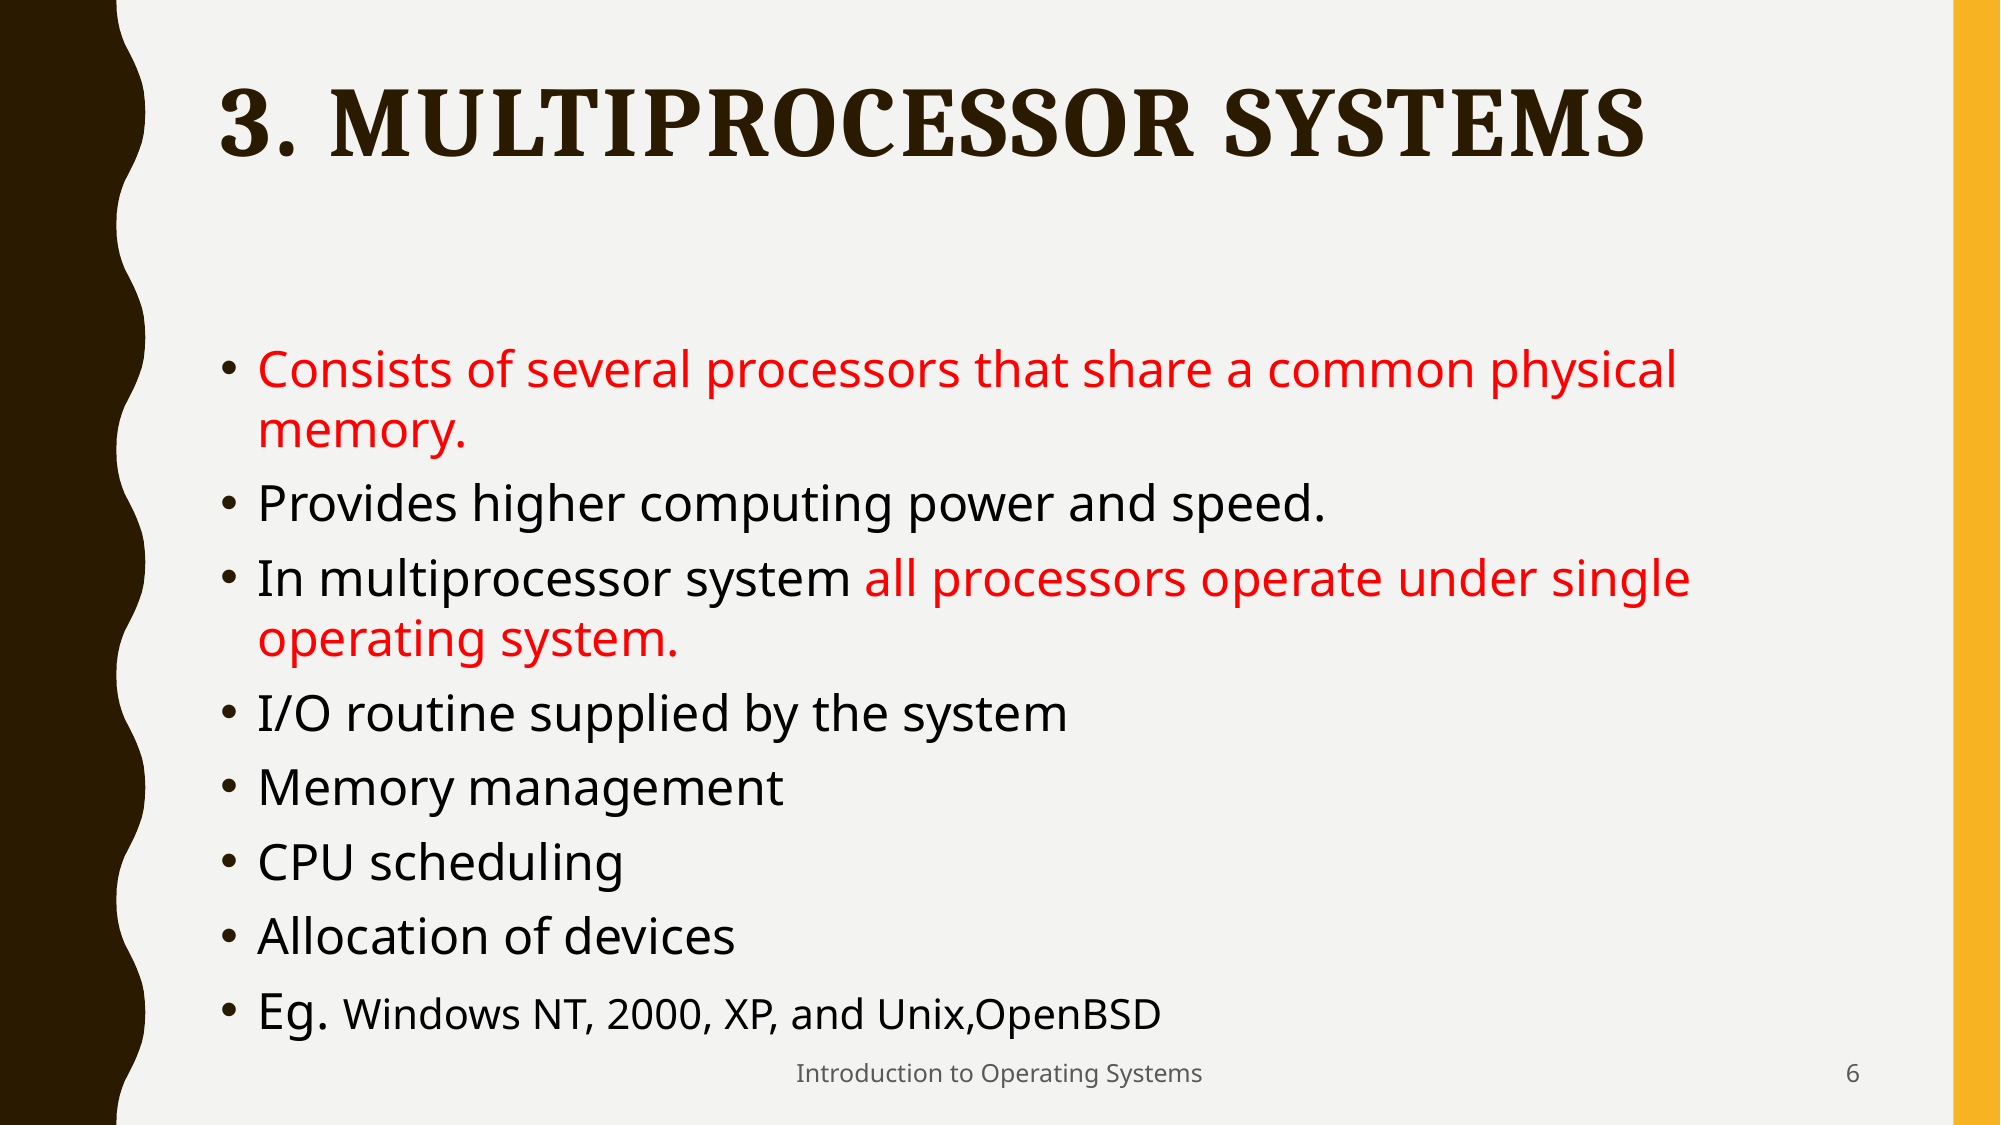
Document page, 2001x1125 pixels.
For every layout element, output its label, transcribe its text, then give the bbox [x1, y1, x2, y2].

list Consists of several processors that share a common physical memory. Provides higher computing power and speed. In multiprocessor system all processors operate under single operating system. I/O routine supplied by the system Memory management CPU scheduling Allocation of devices Eg. Windows NT, 2000, XP, and Unix,OpenBSD [205, 329, 1875, 1033]
title 3. Multiprocessor Systems [205, 62, 1875, 308]
slide_number 6 [1412, 1045, 1875, 1103]
footer Introduction to Operating Systems [662, 1045, 1338, 1103]
